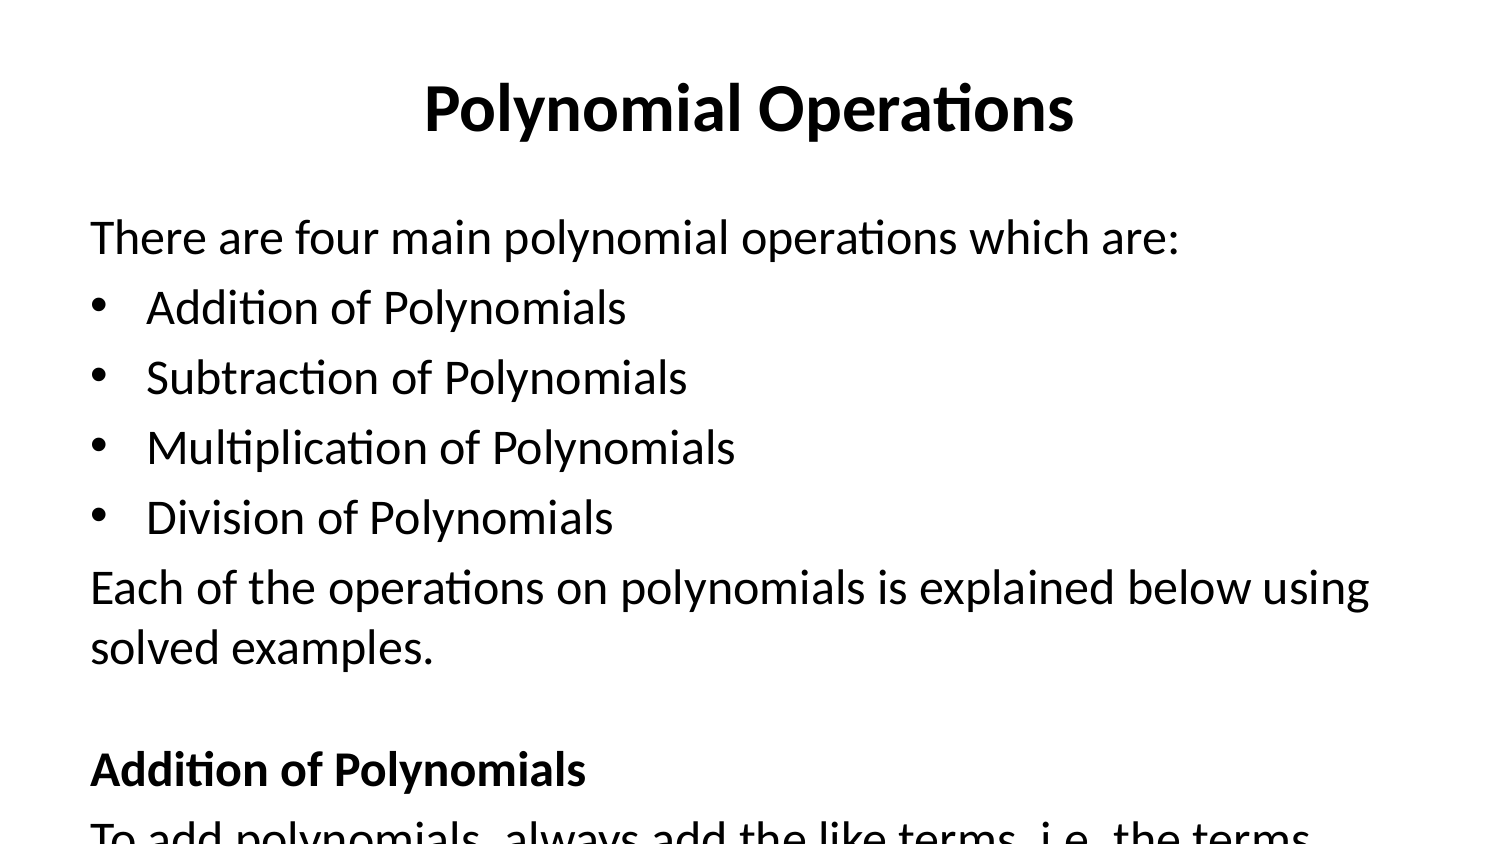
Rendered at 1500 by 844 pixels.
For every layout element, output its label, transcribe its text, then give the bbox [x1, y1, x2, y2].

list There are four main polynomial operations which are: Addition of Polynomials Subtraction of Polynomials Multiplication of Polynomials Division of Polynomials Each of the operations on polynomials is explained below using solved examples. Addition of Polynomials To add polynomials, always add the like terms, i.e. the terms having the same variable and power. The addition of polynomials always results in a polynomial of the same degree. For example, Example: Find the sum of two polynomials: 5x3+3x2y+4xy−6y2, 3x2+7x2y−2xy+4xy2−5 Solution: First, combine the like terms while leaving the unlike terms as they are. Hence, (5x3+3x2y+4xy−6y2)+(3x2+7x2y−2xy+4xy2−5) = 5x3+3x2+(3+7)x2y+(4−2)xy+4xy2−6y2−5 = 5x3+3x2+10x2y+2xy+4xy2−6y2−5 Subtraction of Polynomials Subtracting polynomials is similar to addition, the only difference being the type of operation. So, subtract the like terms to obtain the solution. It should be noted that subtraction of polynomials also results in a polynomial of the same degree. Example: Find the difference of two polynomials: 5x3+3x2y+4xy−6y2, 3x2+7x2y−2xy+4xy2−5 Solution: First, combine the like terms while leaving the unlike terms as they are. Hence, (5x3+3x2y+4xy−6y2)-(3x2+7x2y−2xy+4xy2−5) = 5x3-3x2+(3-7)x2y+(4+2)xy-4xy2−6y2+5 = 5x3-3x2-4x2y+6xy-4xy2−6y2+5 Multiplication of Polynomials Two or more polynomial when multiplied always result in a polynomial of higher degree (unless one of them is a constant polynomial). An example of multiplying polynomials is given below: Example: Solve (6x−3y)×(2x+5y) Solution: ⇒ 6x ×(2x+5y)–3y × (2x+5y) ———- Using distributive law of multiplication ⇒ (12x2+30xy) – (6yx+15y2) ———- Using distributive law of multiplication ⇒12x2+30xy–6xy–15y2 —————– as xy = yx Thus, (6x−3y)×(2x+5y)=12x2+24xy−15y2 Division of Polynomials Division of two polynomial may or may not result in a polynomial. Let us study below the division of polynomials in detail. To divide polynomials, follow the given steps: Polynomial Division Steps: If a polynomial has more than one term, we use long division method for the same. Following are the steps for it. Write the polynomial in descending order. Check the highest power and divide the terms by the same. Use the answer in step 2 as the division symbol. Now subtract it and bring down the next term. Repeat steps 2 to 4 until you have no more terms to carry down. Note the final answer, including remainder, will be in the fraction form (last subtract term). [75, 196, 1425, 754]
title Polynomial Operations [75, 33, 1425, 175]
